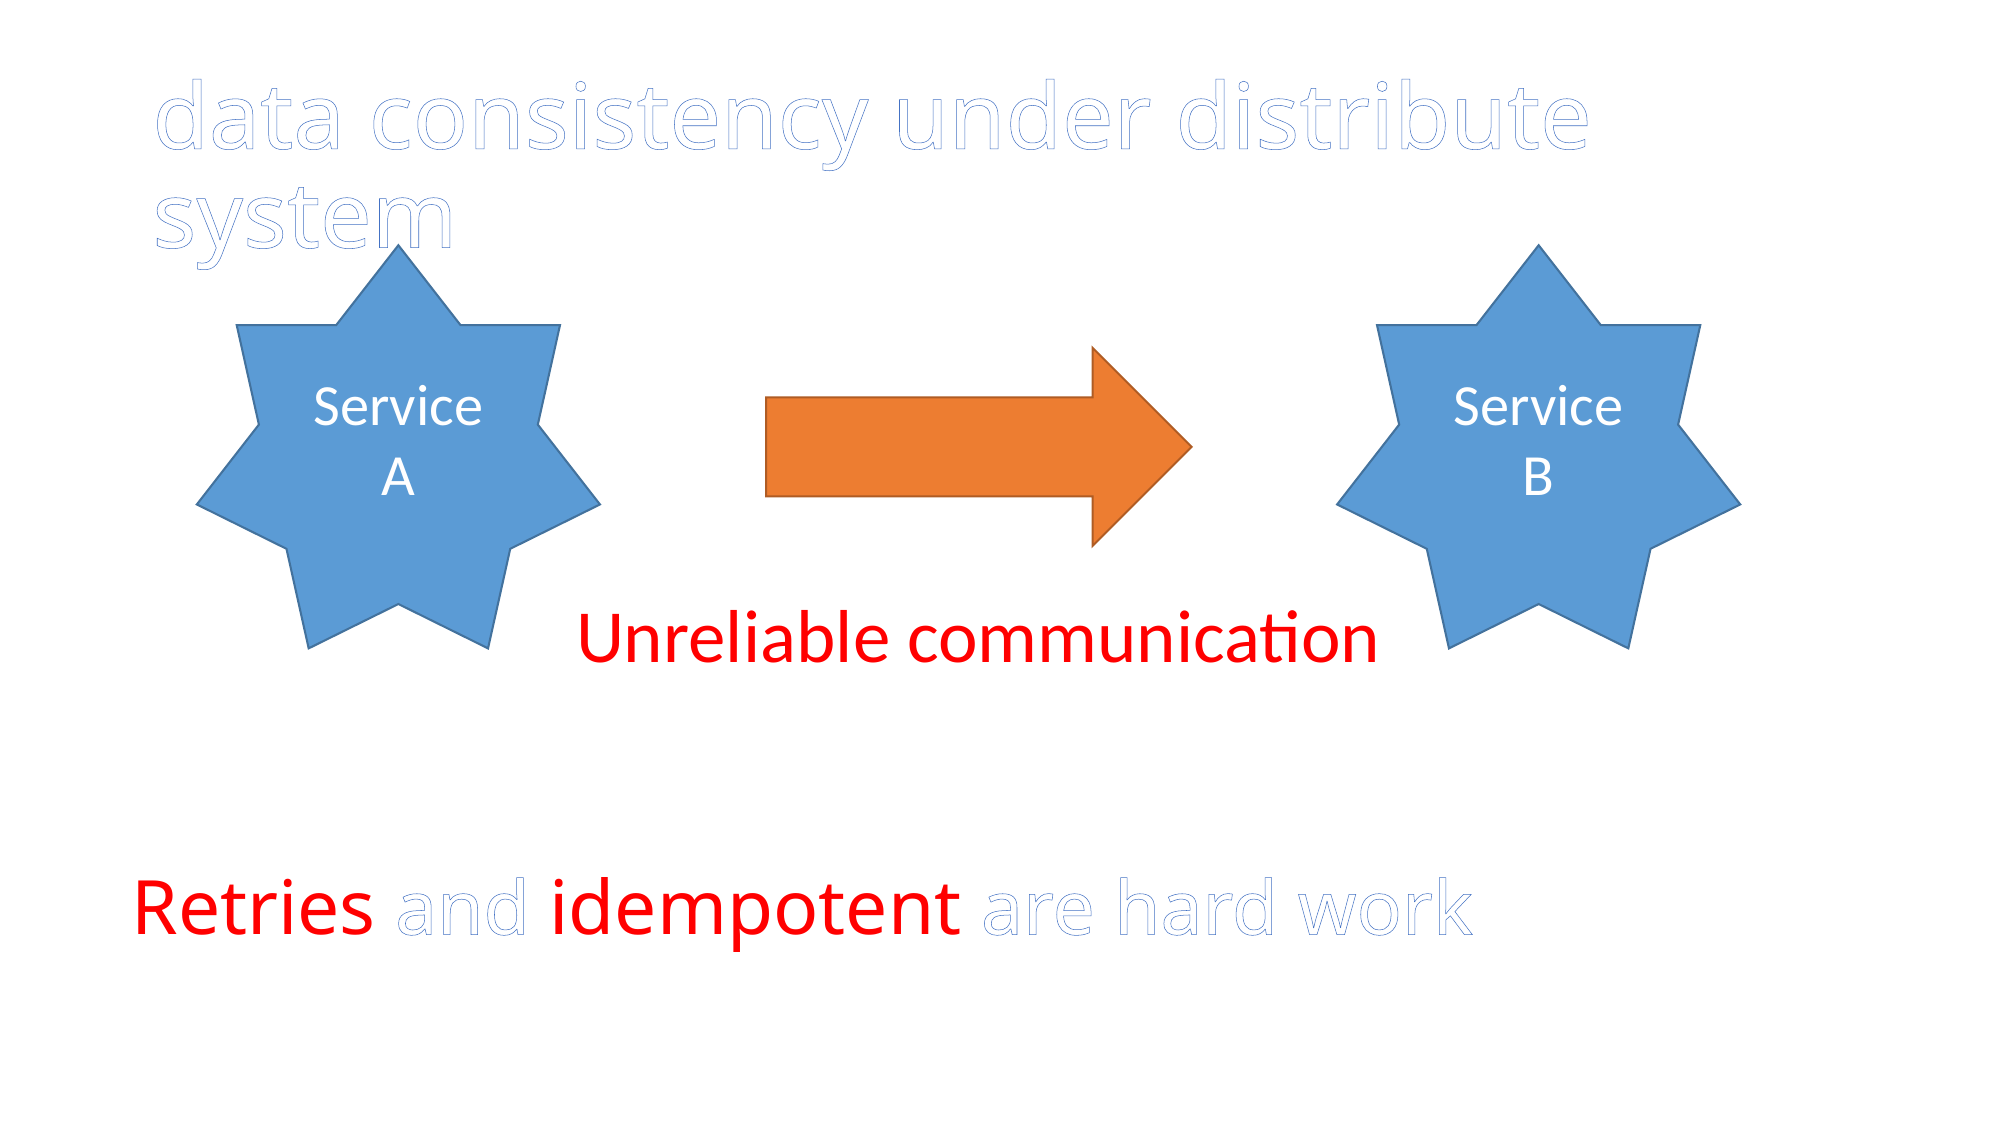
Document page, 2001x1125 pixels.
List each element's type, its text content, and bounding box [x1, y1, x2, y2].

text_box Service A [195, 243, 602, 650]
text_box [765, 345, 1194, 549]
text_box Retries and idempotent are hard work [116, 801, 1842, 1019]
text_box Service B [1335, 243, 1742, 650]
title data consistency under distribute system [137, 59, 1863, 278]
text_box Unreliable communication [561, 579, 1397, 685]
